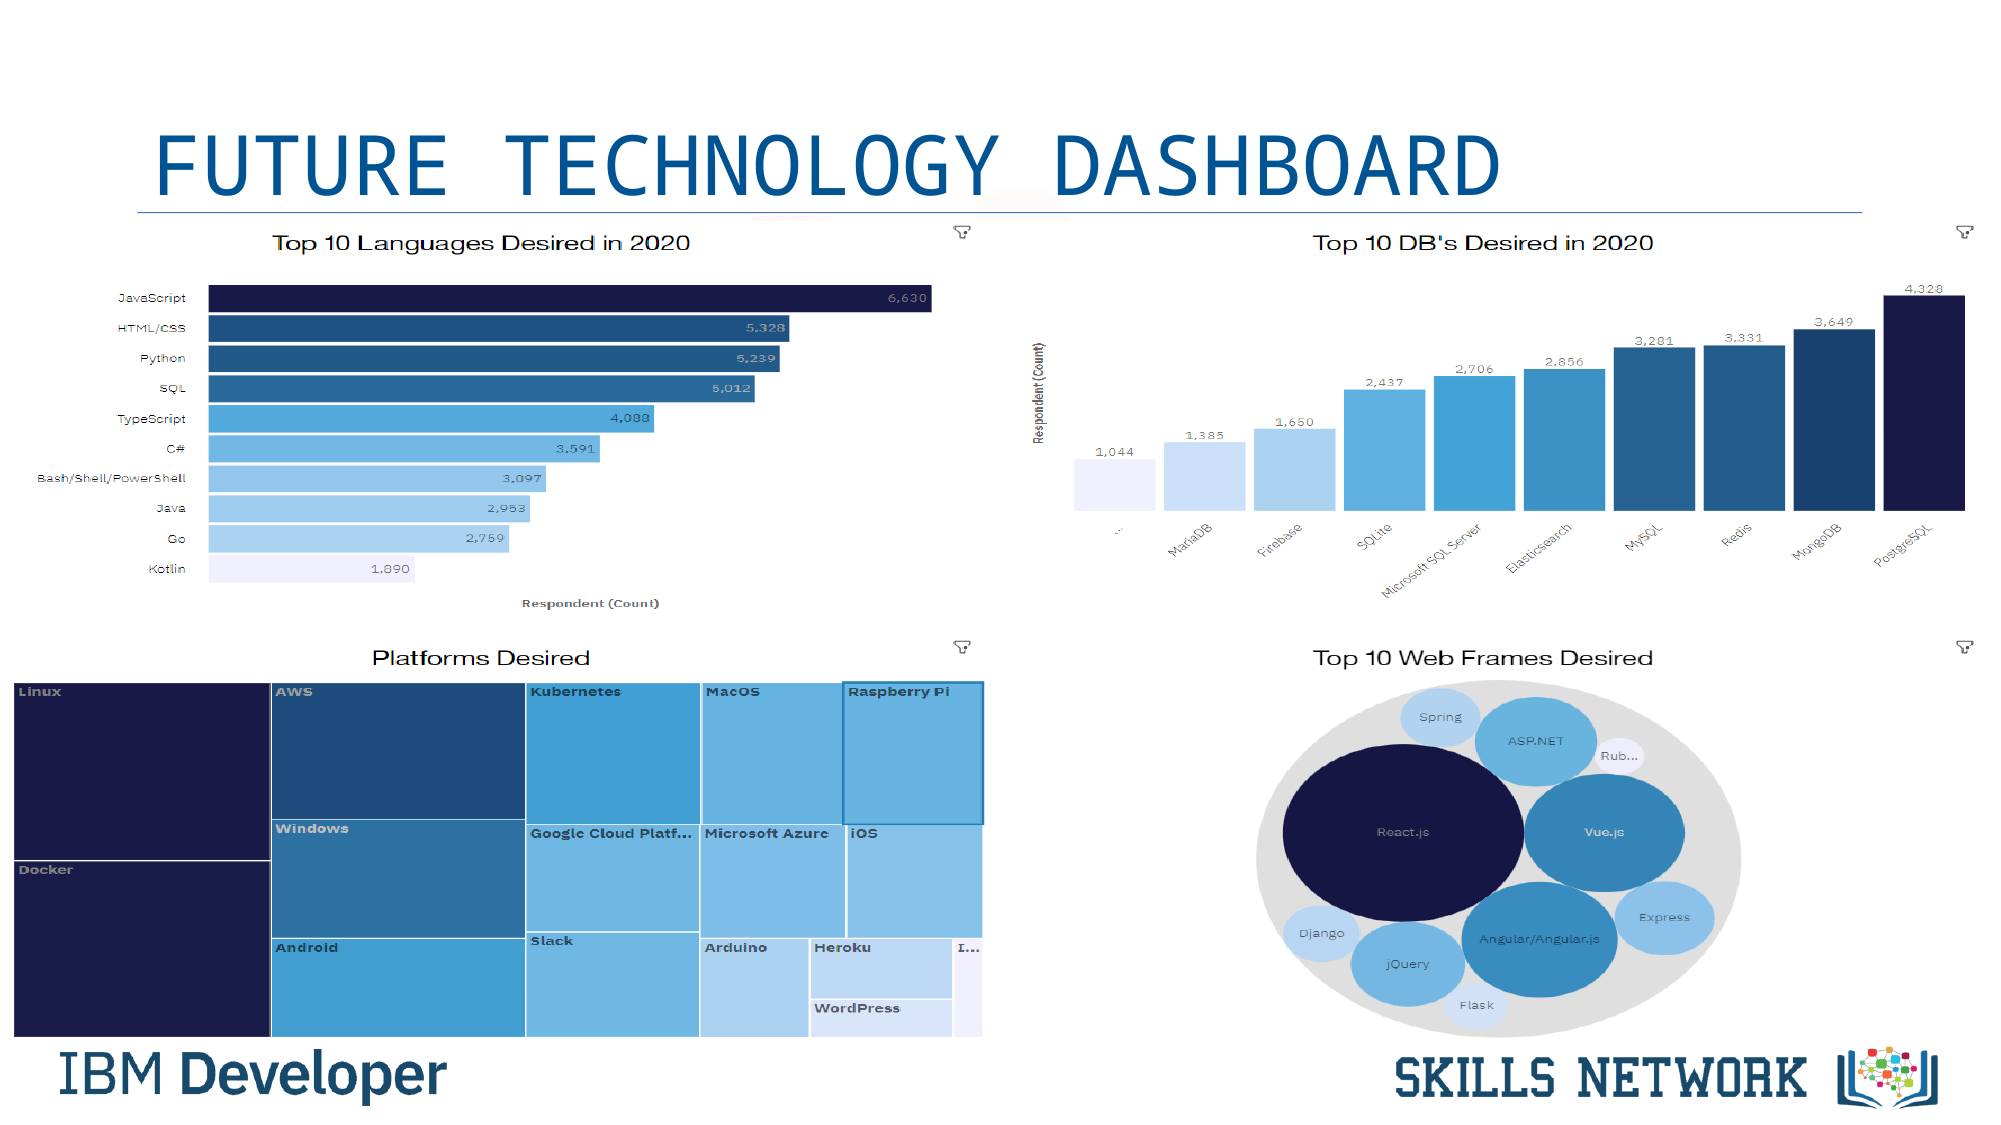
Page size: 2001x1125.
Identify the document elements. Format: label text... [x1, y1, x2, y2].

title FUTURE TECHNOLOGY DASHBOARD [137, 59, 1863, 221]
picture [0, 221, 2000, 1111]
